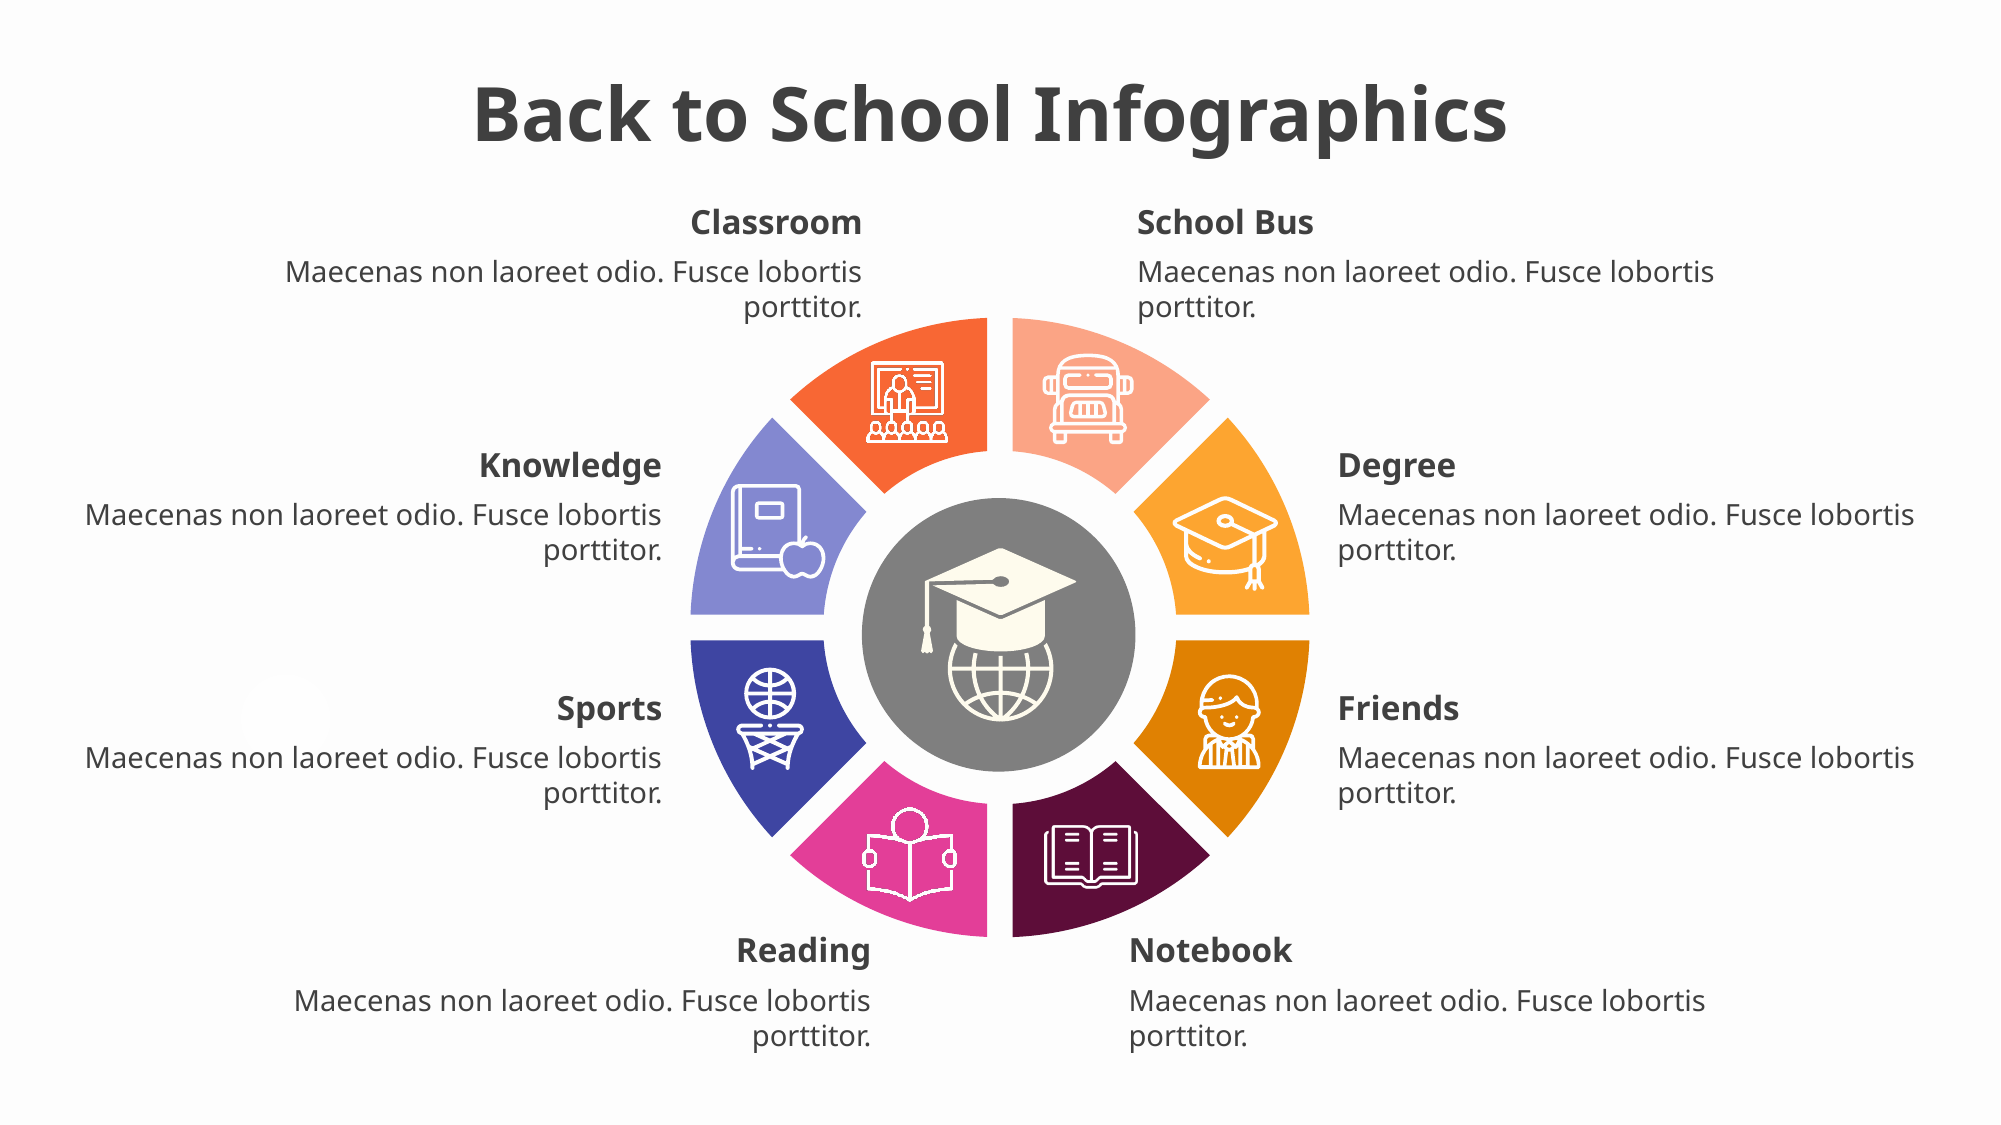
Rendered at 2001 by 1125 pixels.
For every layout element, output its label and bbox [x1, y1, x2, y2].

text_box [46, 193, 1934, 1062]
